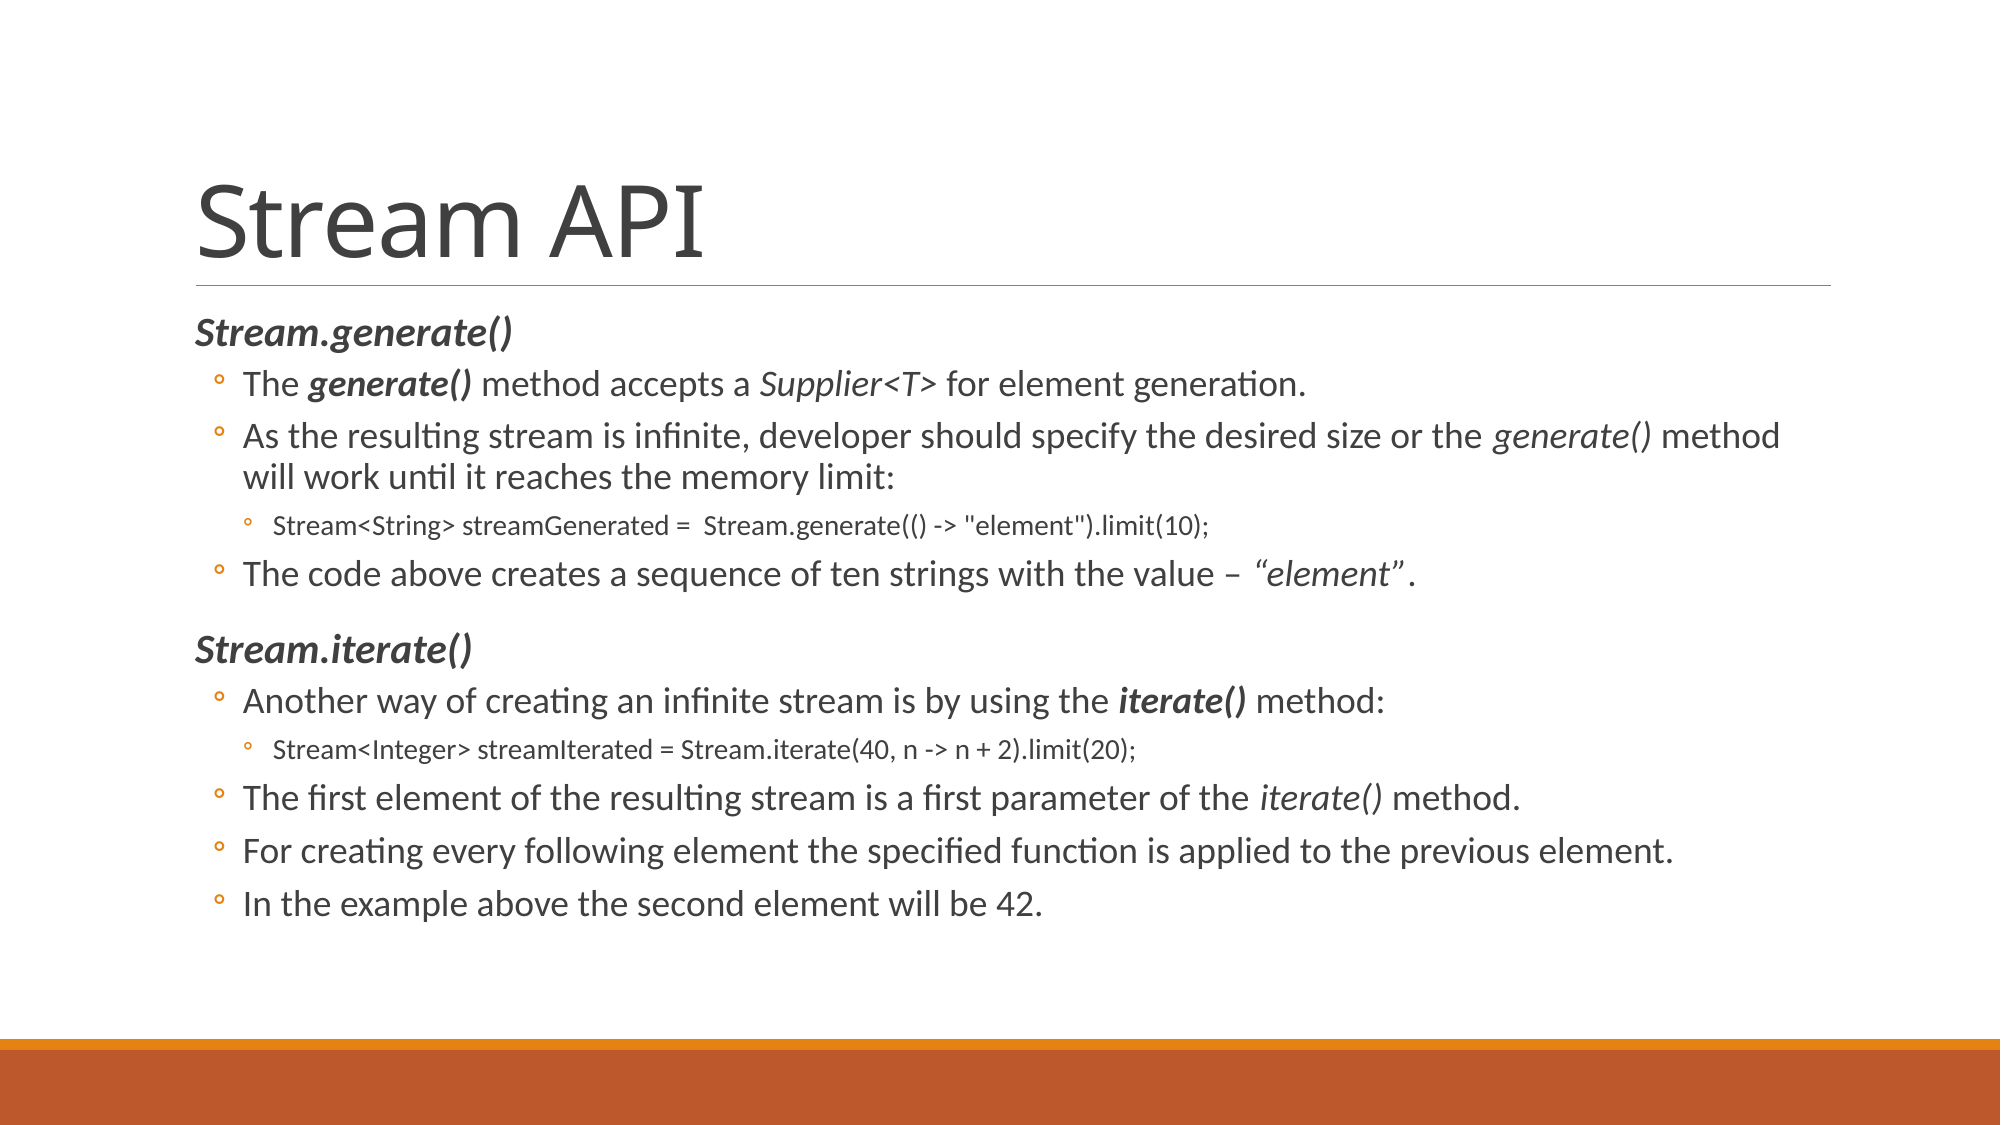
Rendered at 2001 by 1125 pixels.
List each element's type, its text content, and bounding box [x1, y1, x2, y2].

list Stream.generate() The generate() method accepts a Supplier<T> for element generation. As the resulting stream is infinite, developer should specify the desired size or the generate() method will work until it reaches the memory limit: Stream<String> streamGenerated = Stream.generate(() -> "element").limit(10); The code above creates a sequence of ten strings with the value – “element”. Stream.iterate() Another way of creating an infinite stream is by using the iterate() method: Stream<Integer> streamIterated = Stream.iterate(40, n -> n + 2).limit(20); The first element of the resulting stream is a first parameter of the iterate() method. For creating every following element the specified function is applied to the previous element. In the example above the second element will be 42. [180, 302, 1830, 963]
title Stream API [180, 47, 1830, 285]
